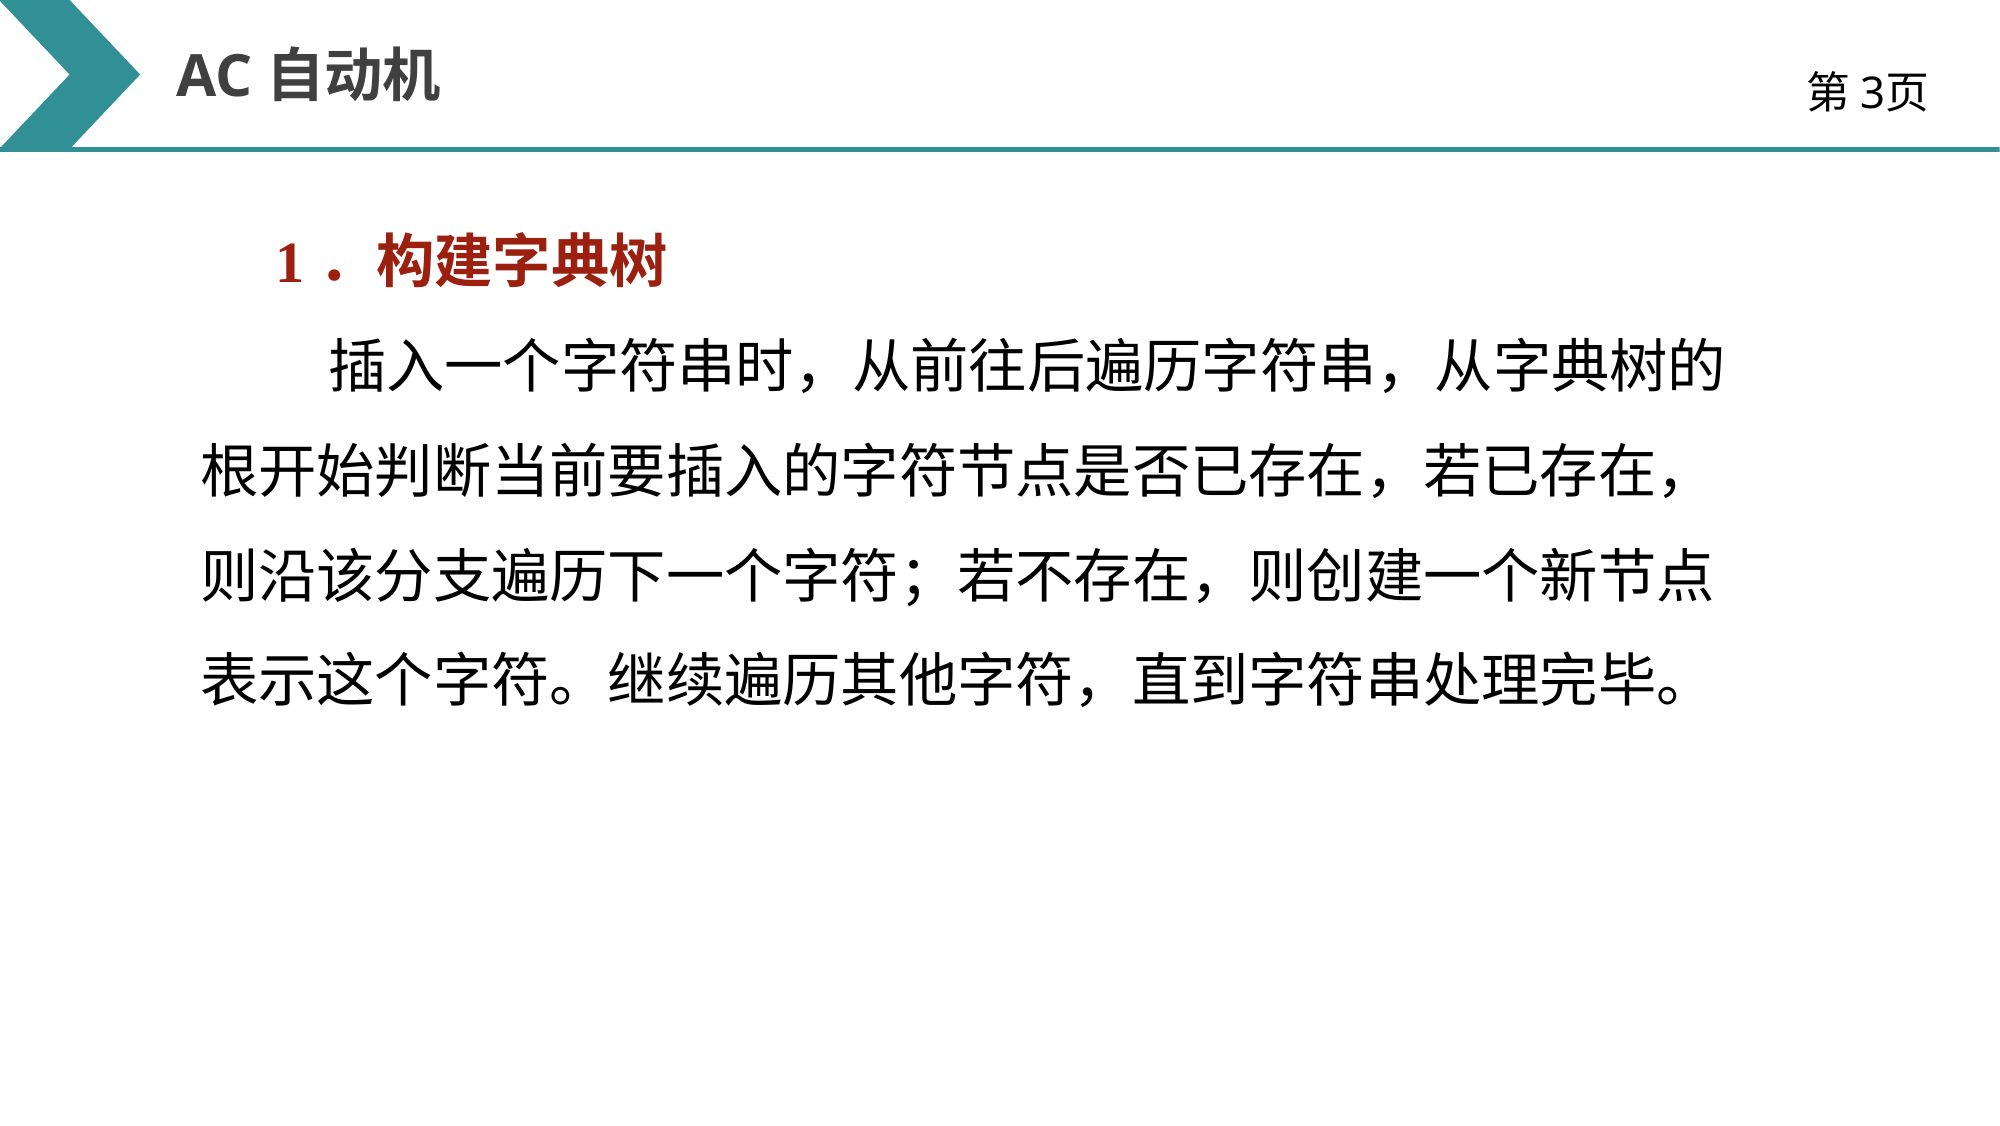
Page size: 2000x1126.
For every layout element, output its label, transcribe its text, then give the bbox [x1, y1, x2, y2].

text_box [0, 0, 142, 148]
text_box 1．构建字典树 插入一个字符串时，从前往后遍历字符串，从字典树的根开始判断当前要插入的字符节点是否已存在，若已存在，则沿该分支遍历下一个字符；若不存在，则创建一个新节点表示这个字符。继续遍历其他字符，直到字符串处理完毕。 [185, 181, 1768, 721]
text_box AC自动机 [161, 31, 658, 116]
